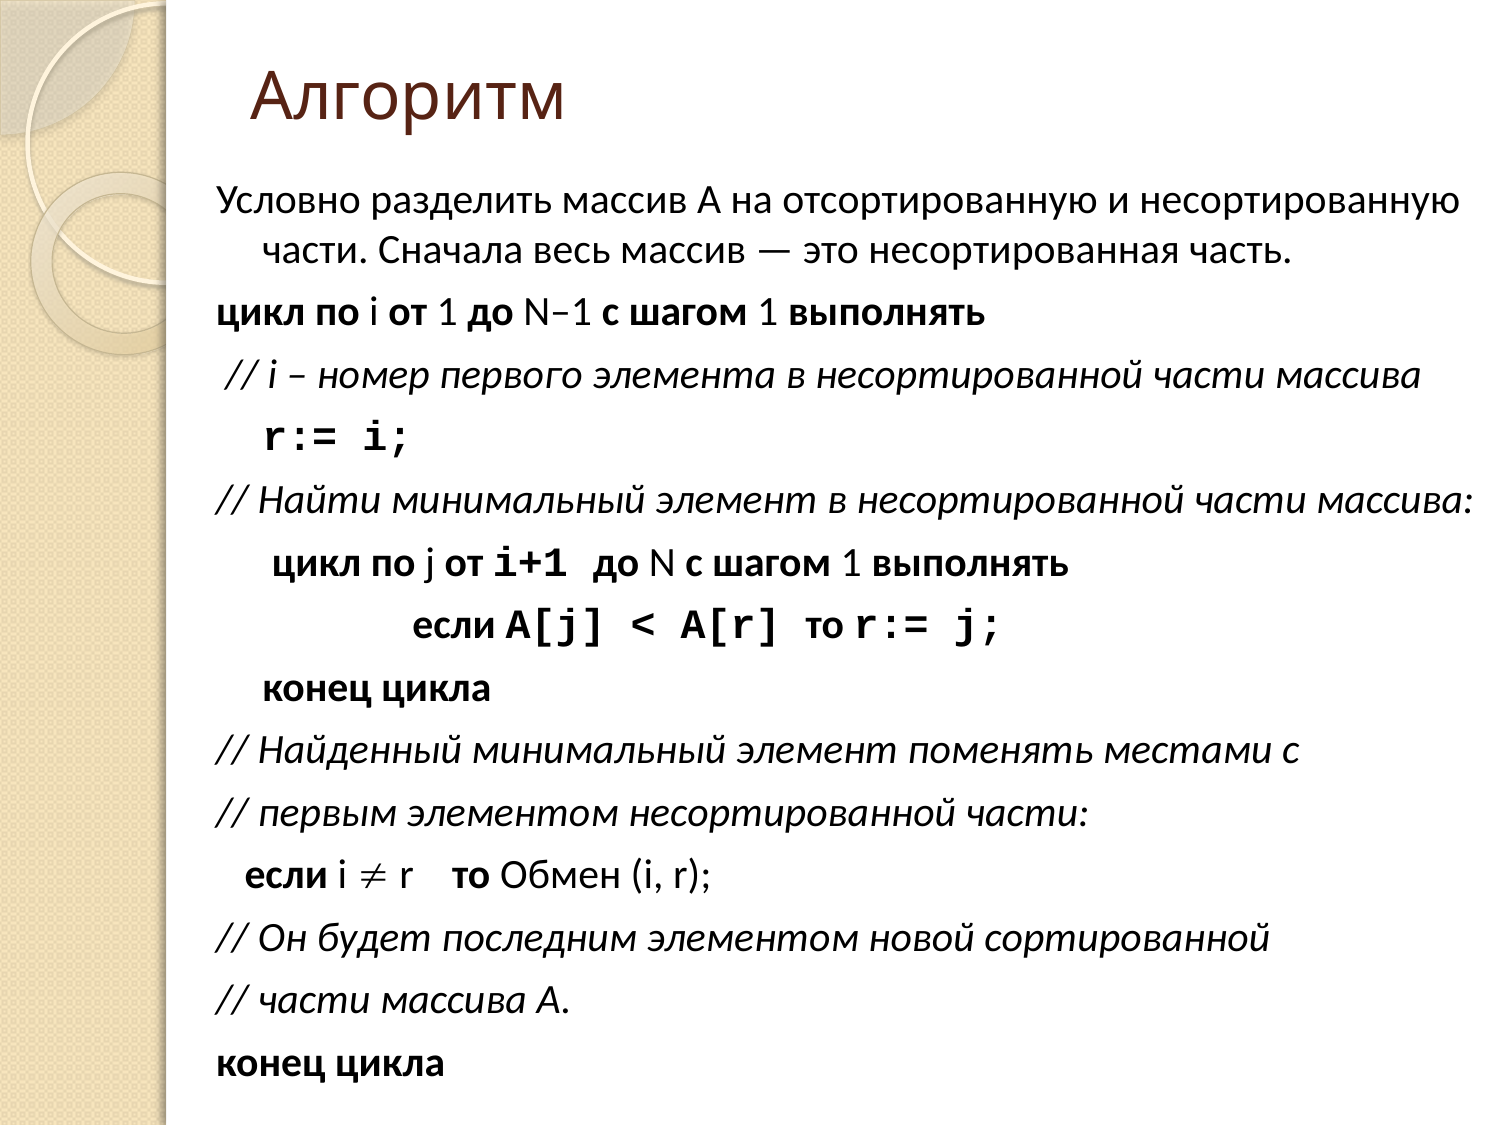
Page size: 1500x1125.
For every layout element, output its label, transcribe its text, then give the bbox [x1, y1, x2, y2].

title Алгоритм [235, 45, 1466, 141]
list Условно разделить массив А на отсортированную и несортированную части. Сначала весь массив — это несортированная часть. цикл по i от 1 до N–1 с шагом 1 выполнять // i – номер первого элемента в несортированной части массива r:= i; // Найти минимальный элемент в несортированной части массива: цикл по j от i+1 до N с шагом 1 выполнять если А[j] < A[r] то r:= j; конец цикла // Найденный минимальный элемент поменять местами с // первым элементом несортированной части: если i  r то Обмен (i, r); // Он будет последним элементом новой сортированной // части массива A. конец цикла [187, 163, 1500, 1102]
